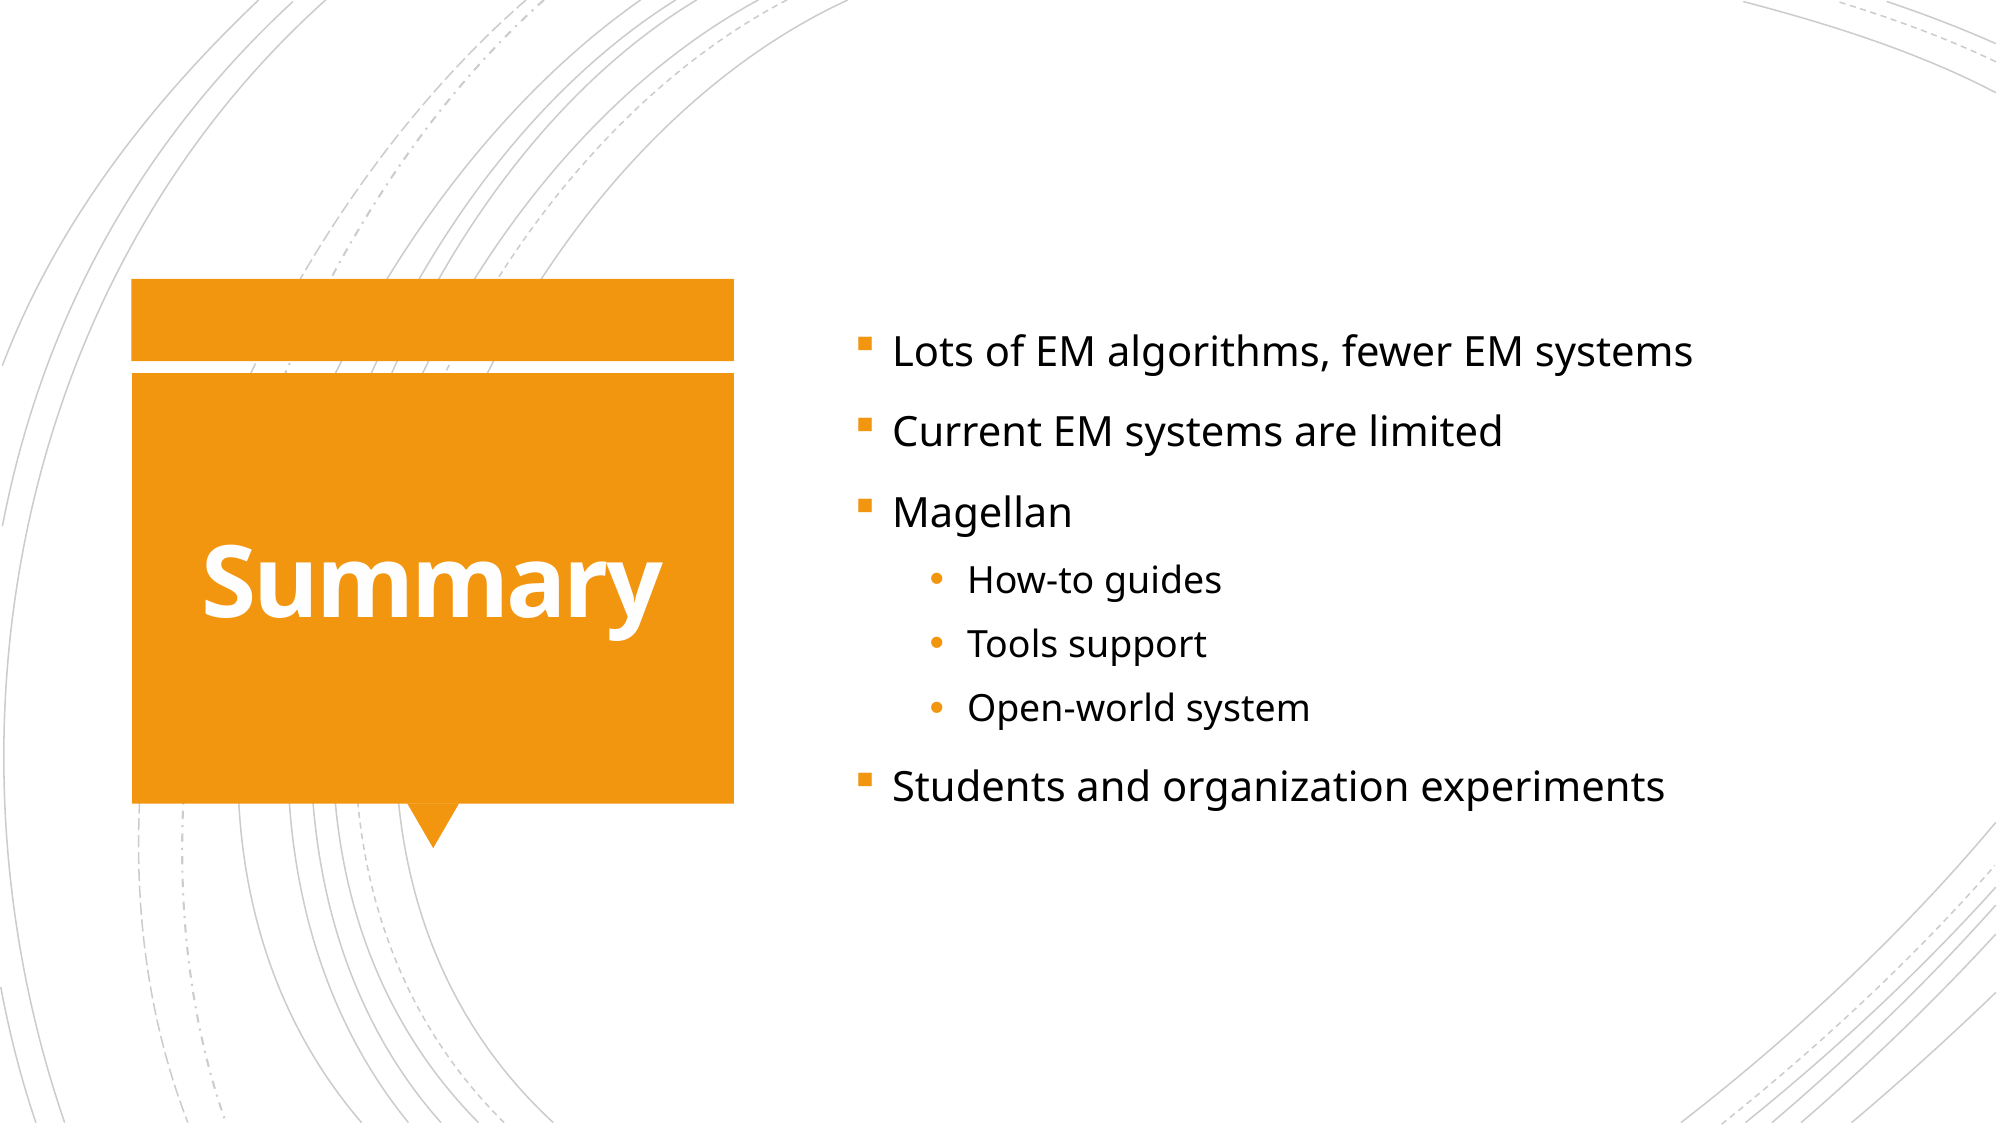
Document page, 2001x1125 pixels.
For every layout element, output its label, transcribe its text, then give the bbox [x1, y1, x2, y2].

list Lots of EM algorithms, fewer EM systems Current EM systems are limited Magellan How-to guides Tools support Open-world system Students and organization experiments [839, 131, 1871, 993]
title Summary [145, 385, 720, 789]
